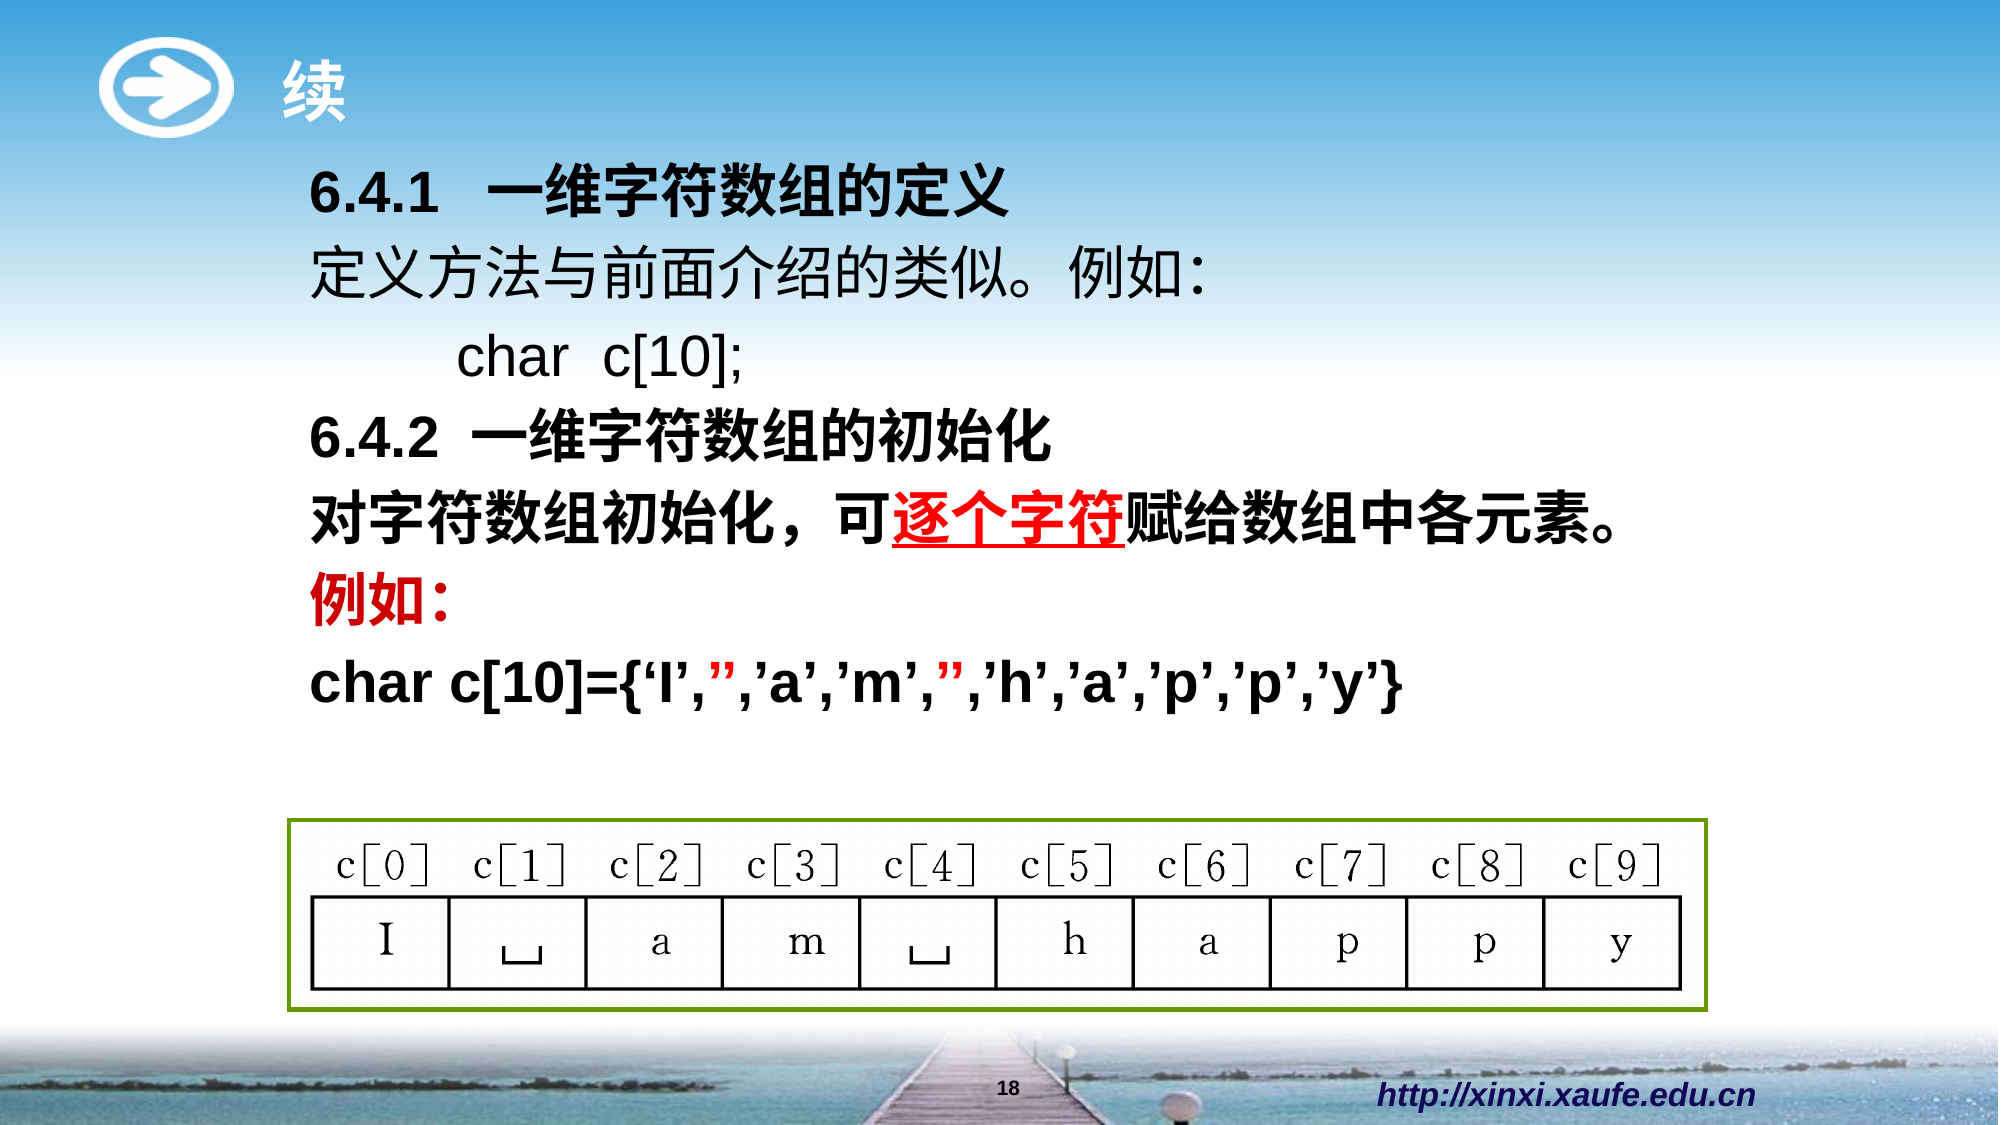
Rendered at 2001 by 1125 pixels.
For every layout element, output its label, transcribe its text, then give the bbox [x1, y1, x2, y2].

title 续 [266, 49, 1817, 131]
list 6.4.1 一维字符数组的定义 定义方法与前面介绍的类似。例如： char c[10]; 6.4.2 一维字符数组的初始化 对字符数组初始化，可逐个字符赋给数组中各元素。 例如： char c[10]={‘I’,’’,’a’,’m’,’’,’h’,’a’,’p’,’p’,’y’} [294, 146, 1792, 760]
picture [0, 953, 1998, 1125]
picture [99, 37, 234, 138]
picture [291, 822, 1704, 1008]
slide_number 18 [916, 1067, 1100, 1111]
footer http://xinxi.xaufe.edu.cn [1173, 1065, 1772, 1125]
